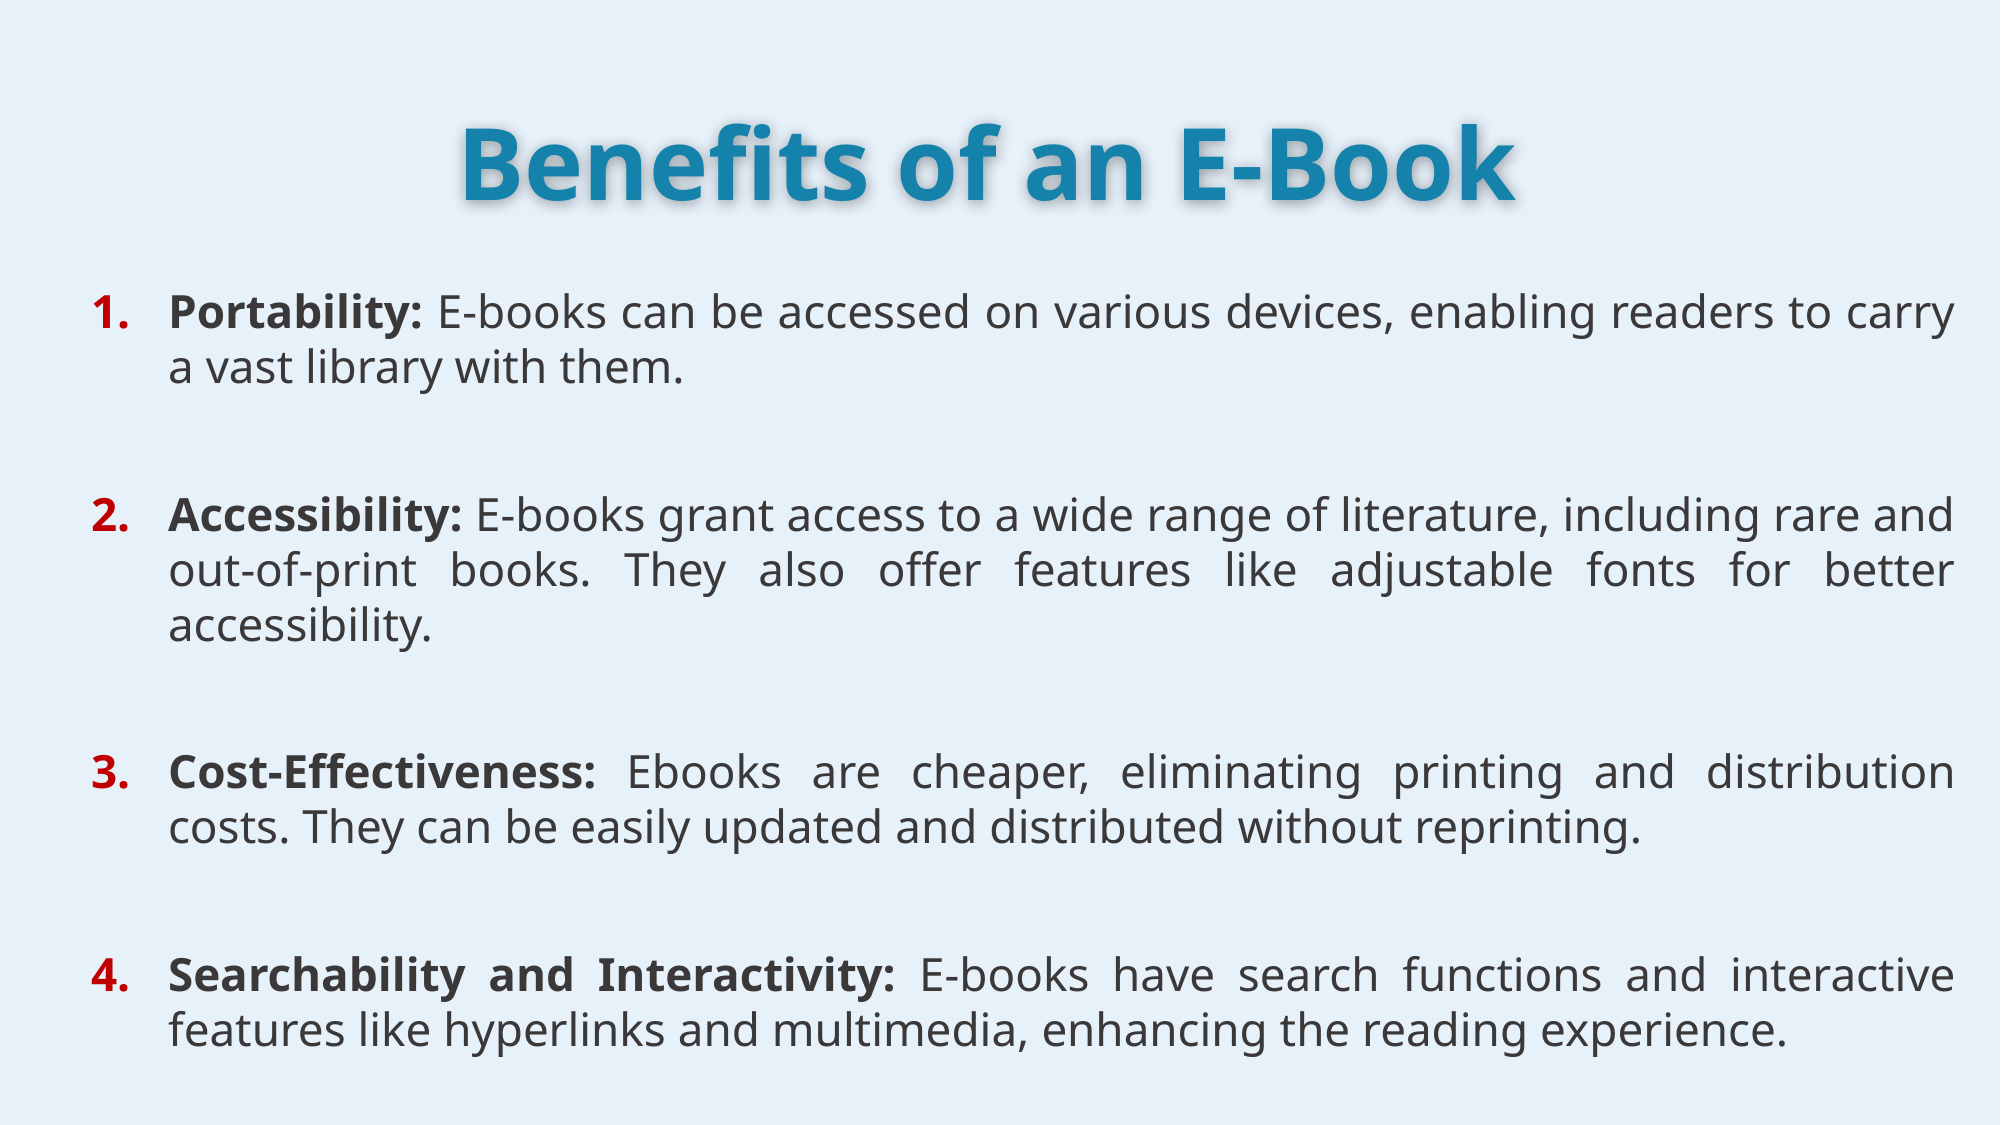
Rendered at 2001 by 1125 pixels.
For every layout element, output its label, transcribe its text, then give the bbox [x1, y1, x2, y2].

list Portability: E-books can be accessed on various devices, enabling readers to carry a vast library with them. Accessibility: E-books grant access to a wide range of literature, including rare and out-of-print books. They also offer features like adjustable fonts for better accessibility. Cost-Effectiveness: Ebooks are cheaper, eliminating printing and distribution costs. They can be easily updated and distributed without reprinting. Searchability and Interactivity: E-books have search functions and interactive features like hyperlinks and multimedia, enhancing the reading experience. [76, 275, 1973, 1074]
title Benefits of an E-Book [134, 0, 1841, 275]
